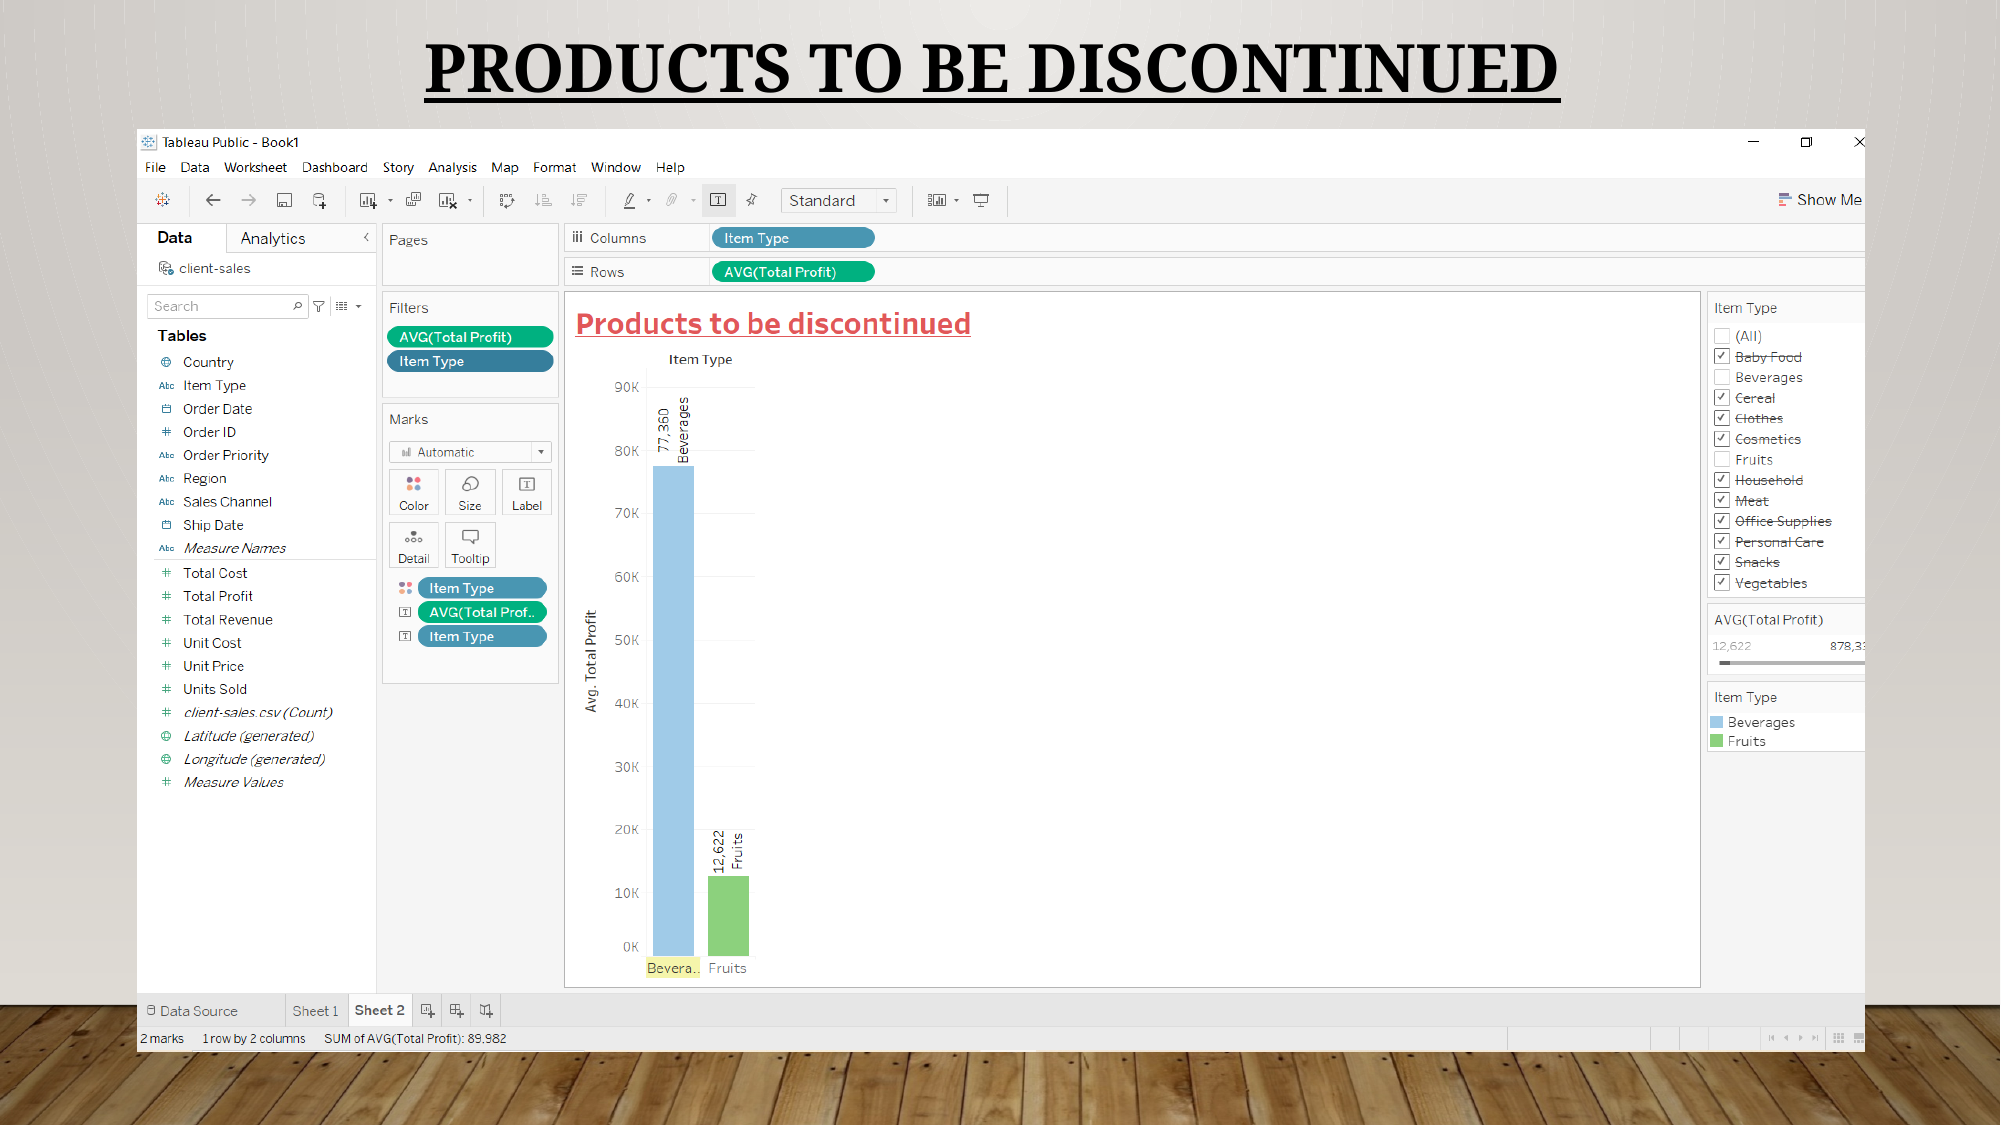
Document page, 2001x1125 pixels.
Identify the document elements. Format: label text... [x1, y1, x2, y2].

title Products To Be Discontinued [137, 27, 1848, 129]
picture [0, 1005, 2000, 1125]
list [137, 129, 1865, 1052]
